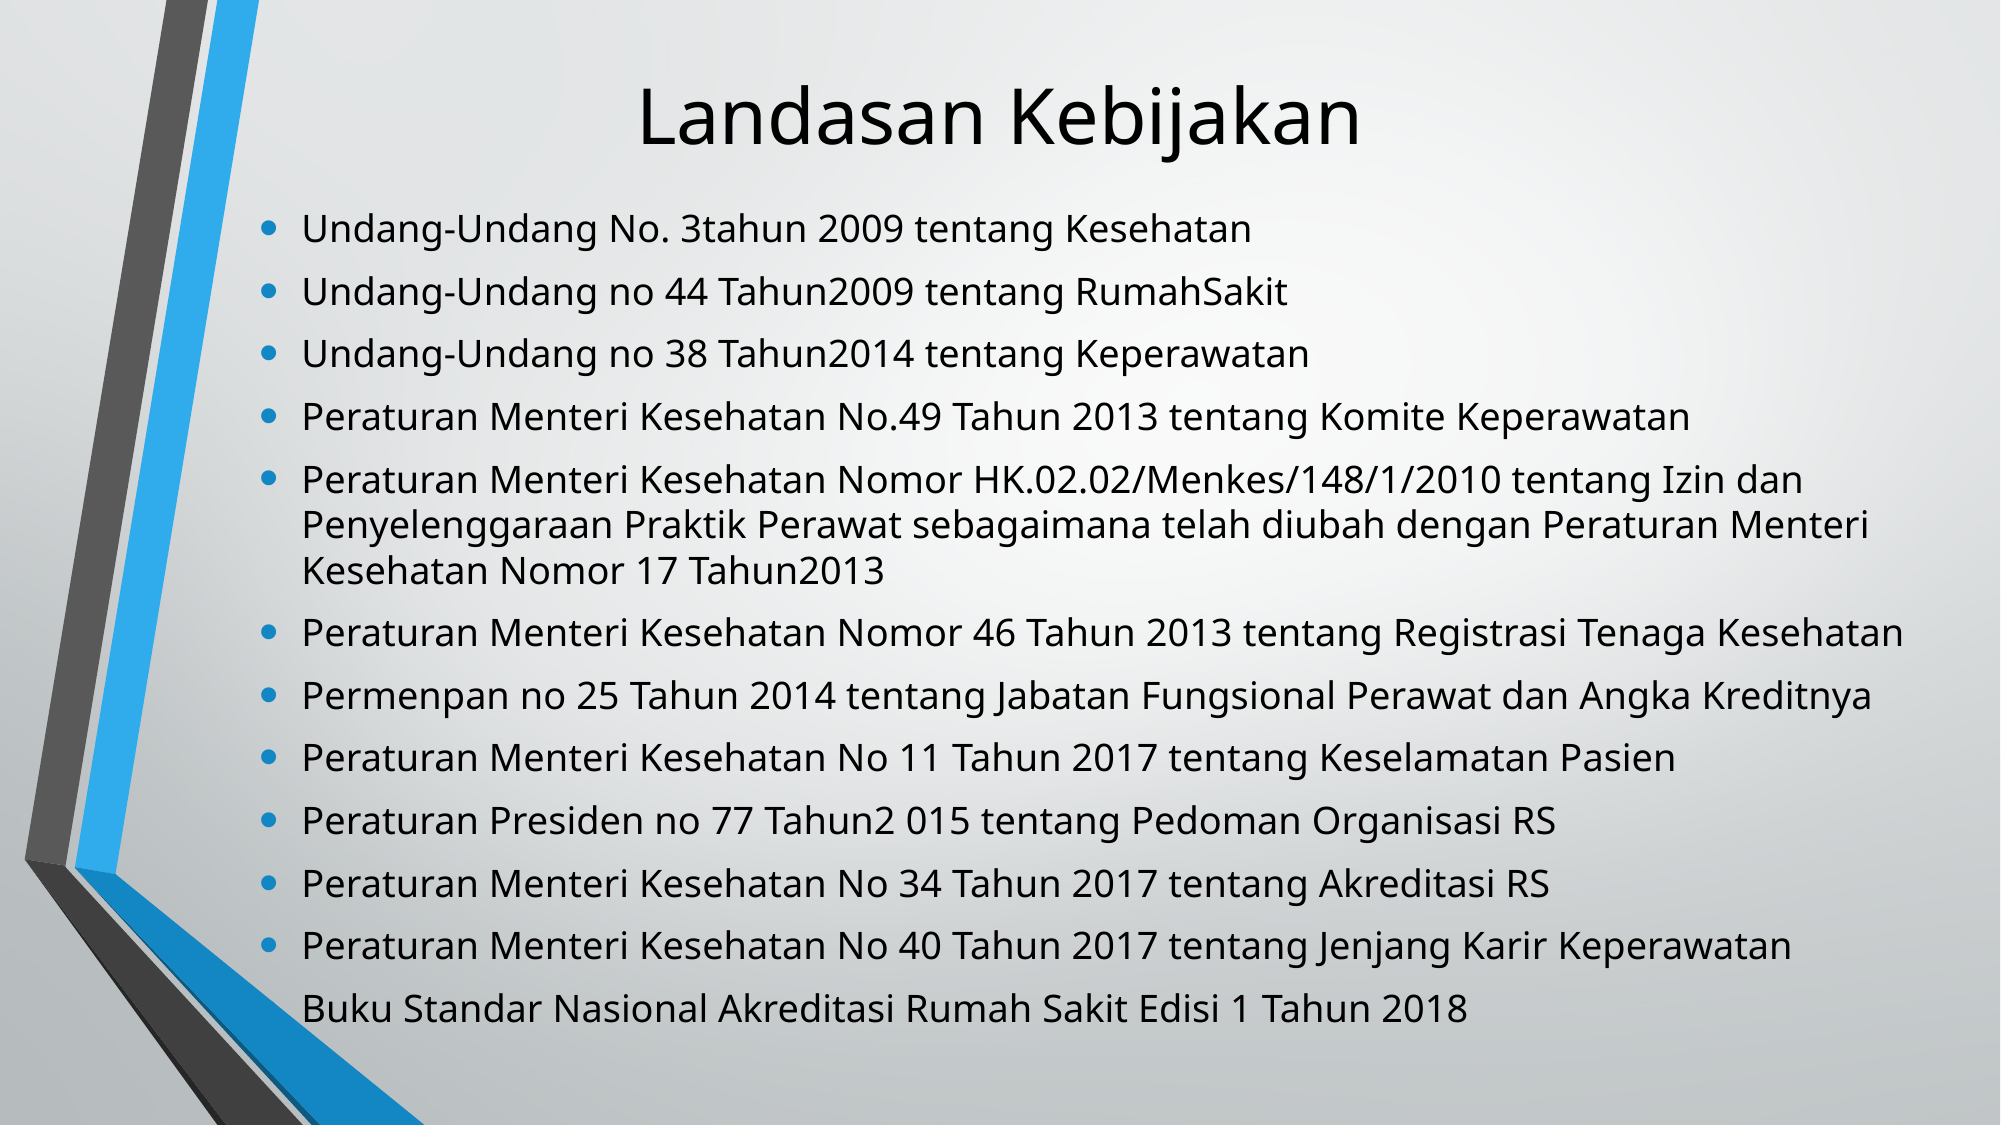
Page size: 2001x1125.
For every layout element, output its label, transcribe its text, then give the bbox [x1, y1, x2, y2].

title Landasan Kebijakan [137, 59, 1863, 168]
list Undang-Undang No. 3tahun 2009 tentang Kesehatan Undang-Undang no 44 Tahun2009 tentang RumahSakit Undang-Undang no 38 Tahun2014 tentang Keperawatan Peraturan Menteri Kesehatan No.49 Tahun 2013 tentang Komite Keperawatan Peraturan Menteri Kesehatan Nomor HK.02.02/Menkes/148/1/2010 tentang Izin dan Penyelenggaraan Praktik Perawat sebagaimana telah diubah dengan Peraturan Menteri Kesehatan Nomor 17 Tahun2013 Peraturan Menteri Kesehatan Nomor 46 Tahun 2013 tentang Registrasi Tenaga Kesehatan Permenpan no 25 Tahun 2014 tentang Jabatan Fungsional Perawat dan Angka Kreditnya Peraturan Menteri Kesehatan No 11 Tahun 2017 tentang Keselamatan Pasien Peraturan Presiden no 77 Tahun2 015 tentang Pedoman Organisasi RS Peraturan Menteri Kesehatan No 34 Tahun 2017 tentang Akreditasi RS Peraturan Menteri Kesehatan No 40 Tahun 2017 tentang Jenjang Karir Keperawatan Buku Standar Nasional Akreditasi Rumah Sakit Edisi 1 Tahun 2018 [244, 191, 1934, 1044]
